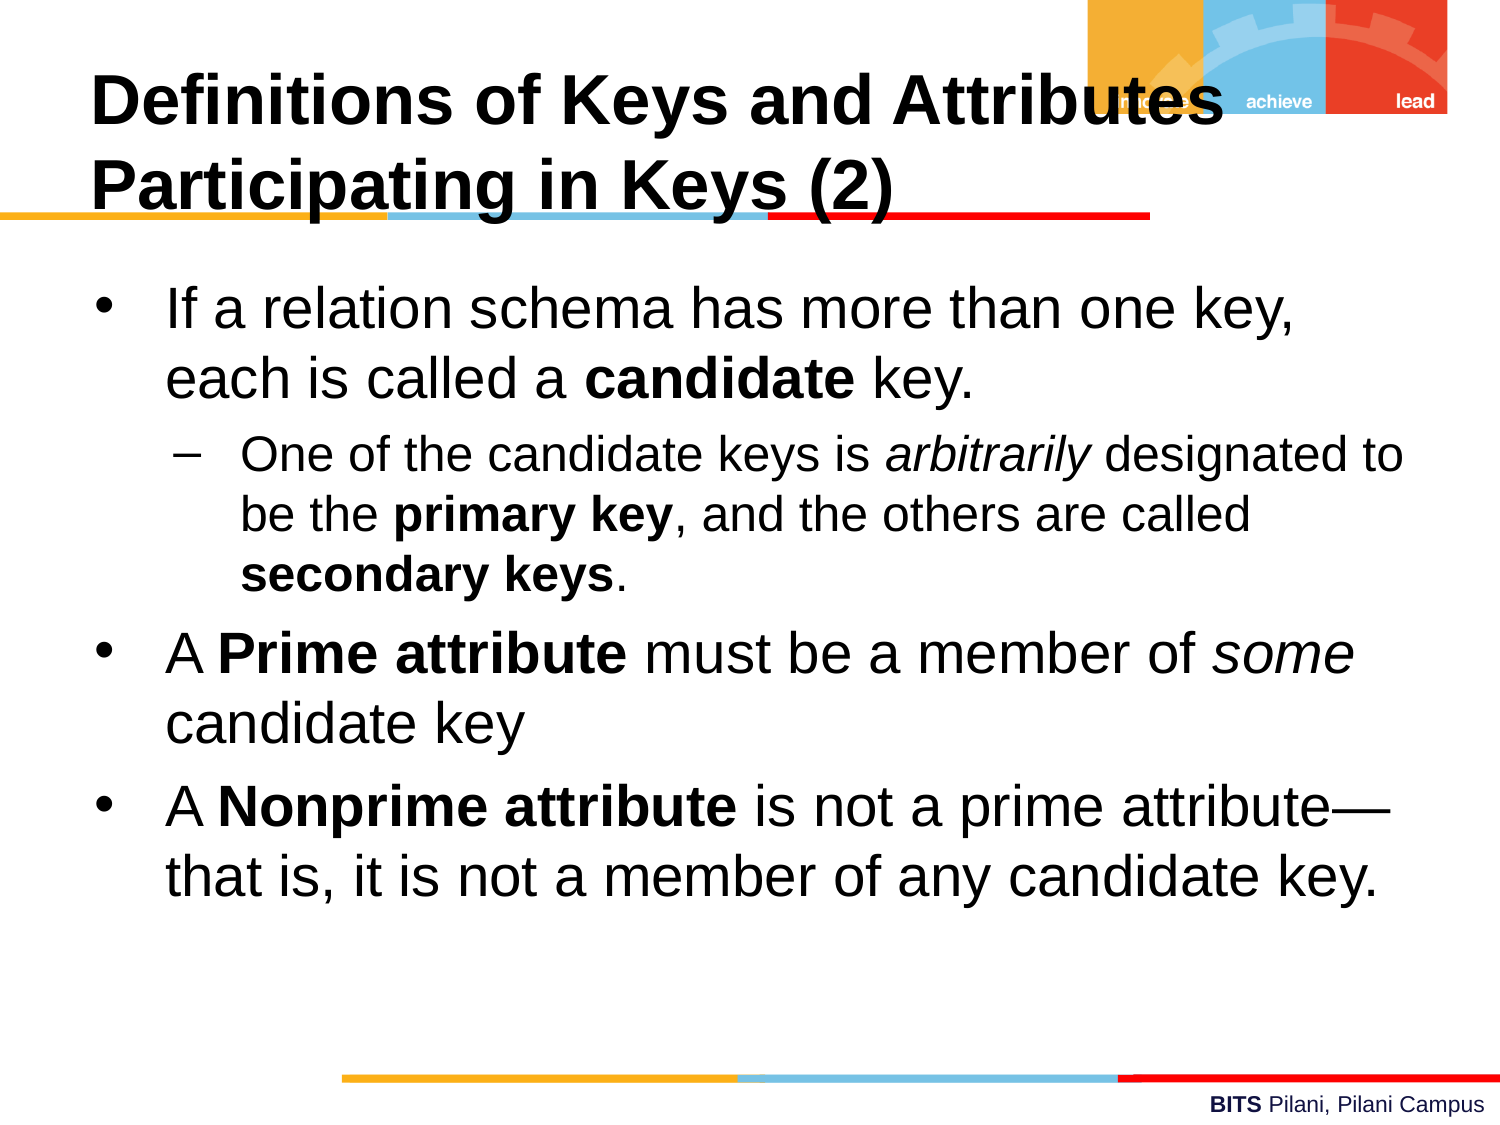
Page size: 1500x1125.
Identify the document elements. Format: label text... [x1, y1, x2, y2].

title Definitions of Keys and Attributes Participating in Keys (2) [75, 45, 1425, 233]
list If a relation schema has more than one key, each is called a candidate key. One of the candidate keys is arbitrarily designated to be the primary key, and the others are called secondary keys. A Prime attribute must be a member of some candidate key A Nonprime attribute is not a prime attribute—that is, it is not a member of any candidate key. [75, 262, 1425, 1005]
picture [1087, 0, 1448, 114]
